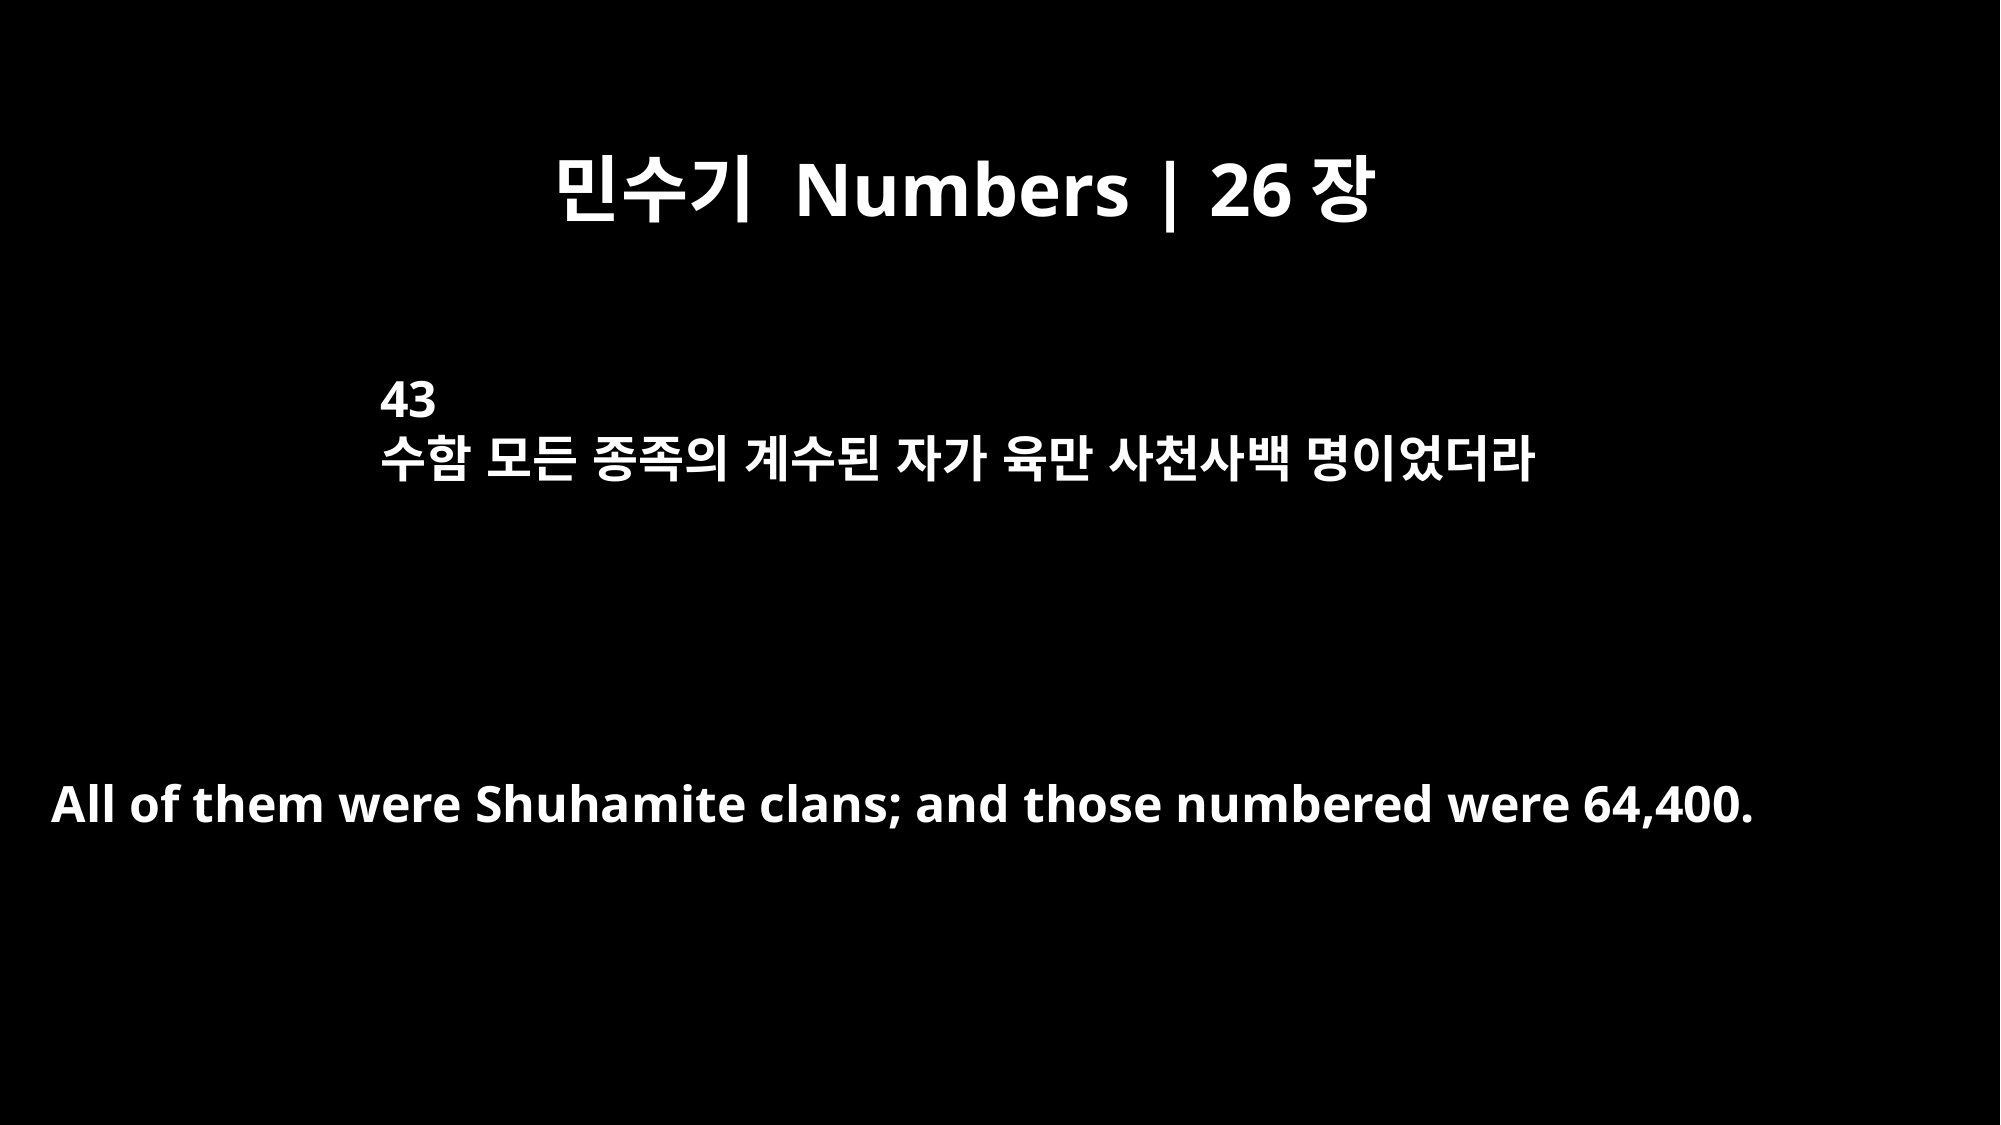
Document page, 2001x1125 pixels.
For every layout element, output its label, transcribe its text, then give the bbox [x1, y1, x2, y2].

text_box 43 수함 모든 종족의 계수된 자가 육만 사천사백 명이었더라 [365, 359, 1552, 495]
text_box All of them were Shuhamite clans; and those numbered were 64,400. [36, 764, 1771, 840]
text_box 민수기 Numbers | 26장 [538, 136, 1393, 239]
